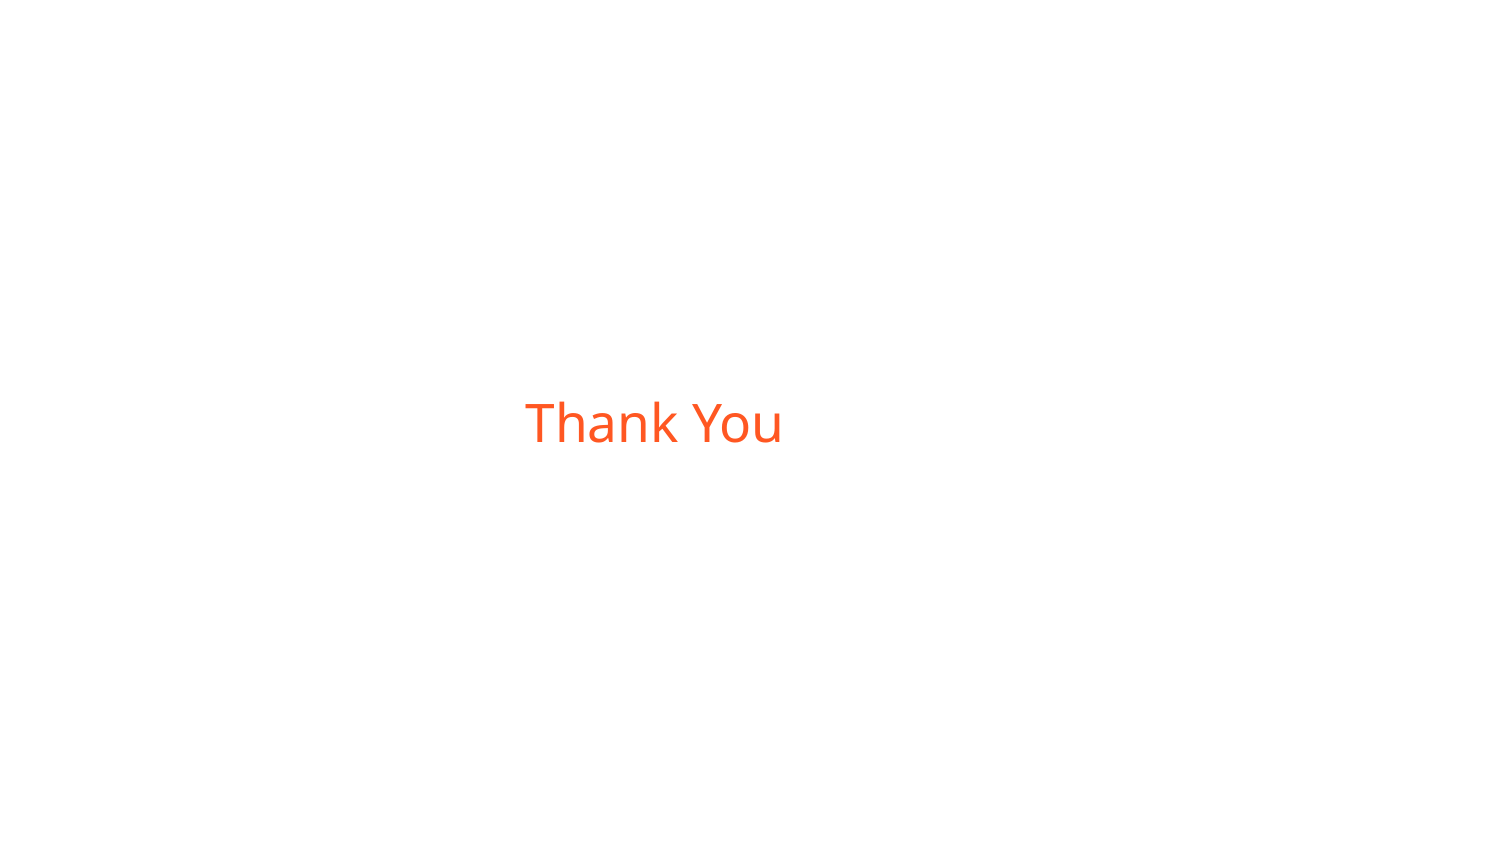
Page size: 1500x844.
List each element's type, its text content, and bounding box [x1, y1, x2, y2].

title Thank You [510, 374, 990, 469]
